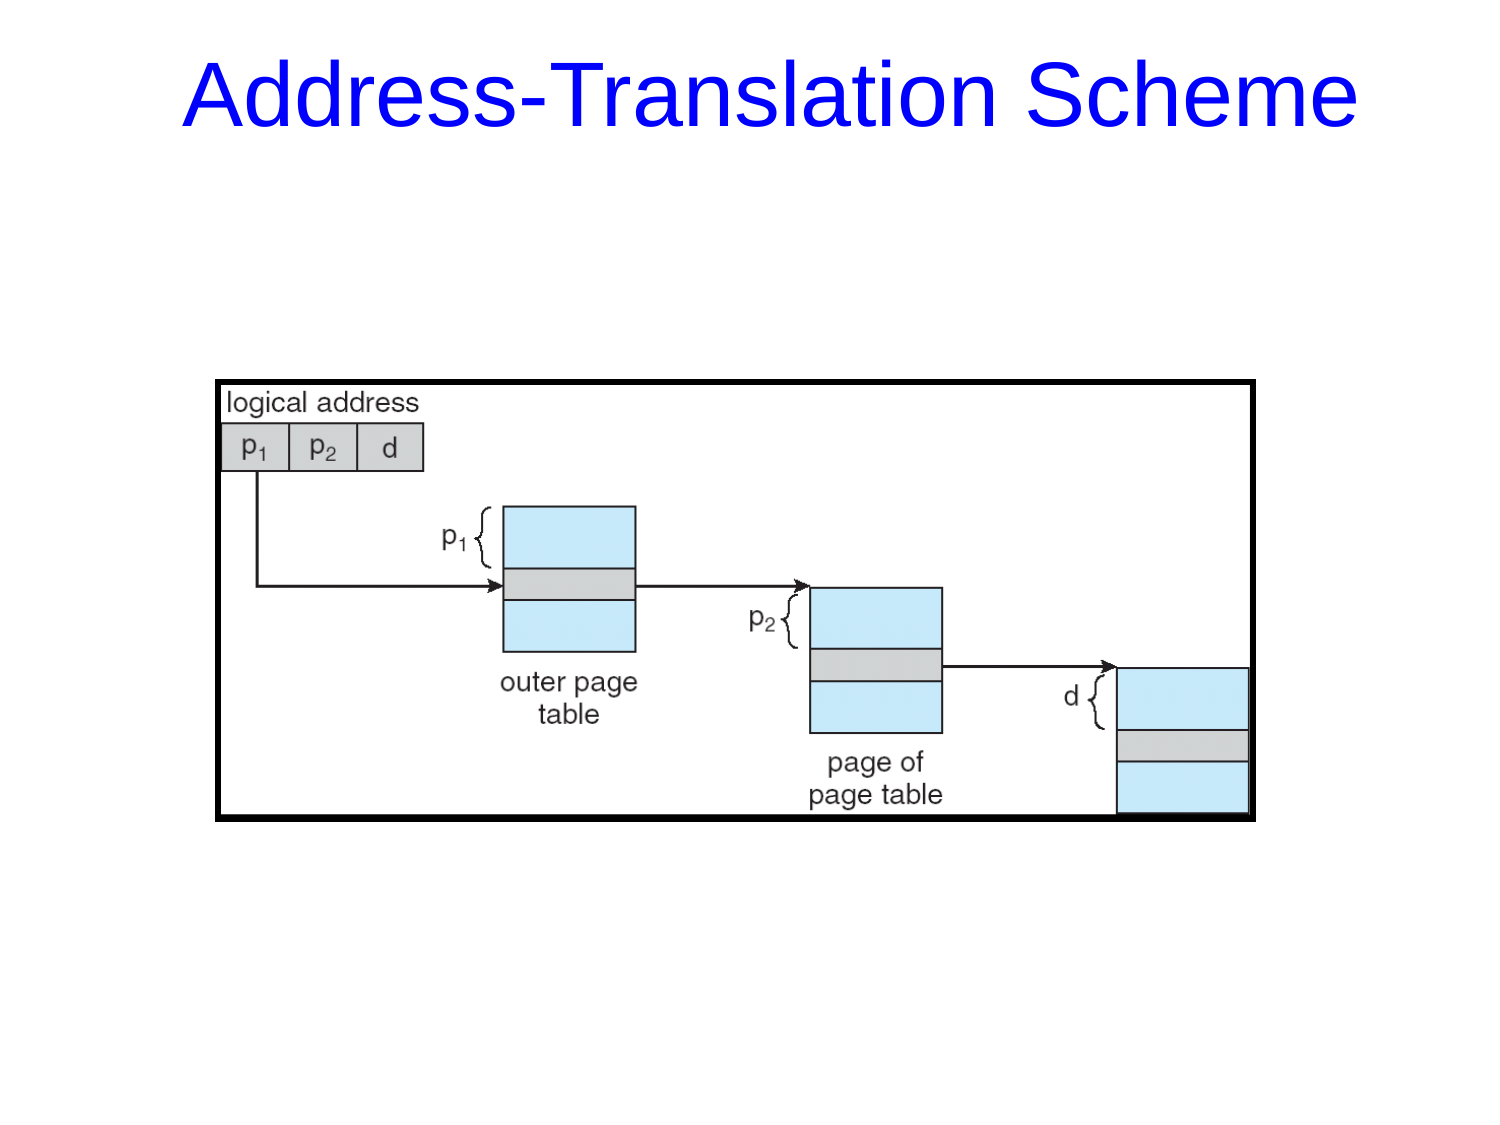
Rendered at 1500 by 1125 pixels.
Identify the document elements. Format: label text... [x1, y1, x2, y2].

picture [220, 384, 1250, 816]
title Address-Translation Scheme [109, 26, 1436, 153]
